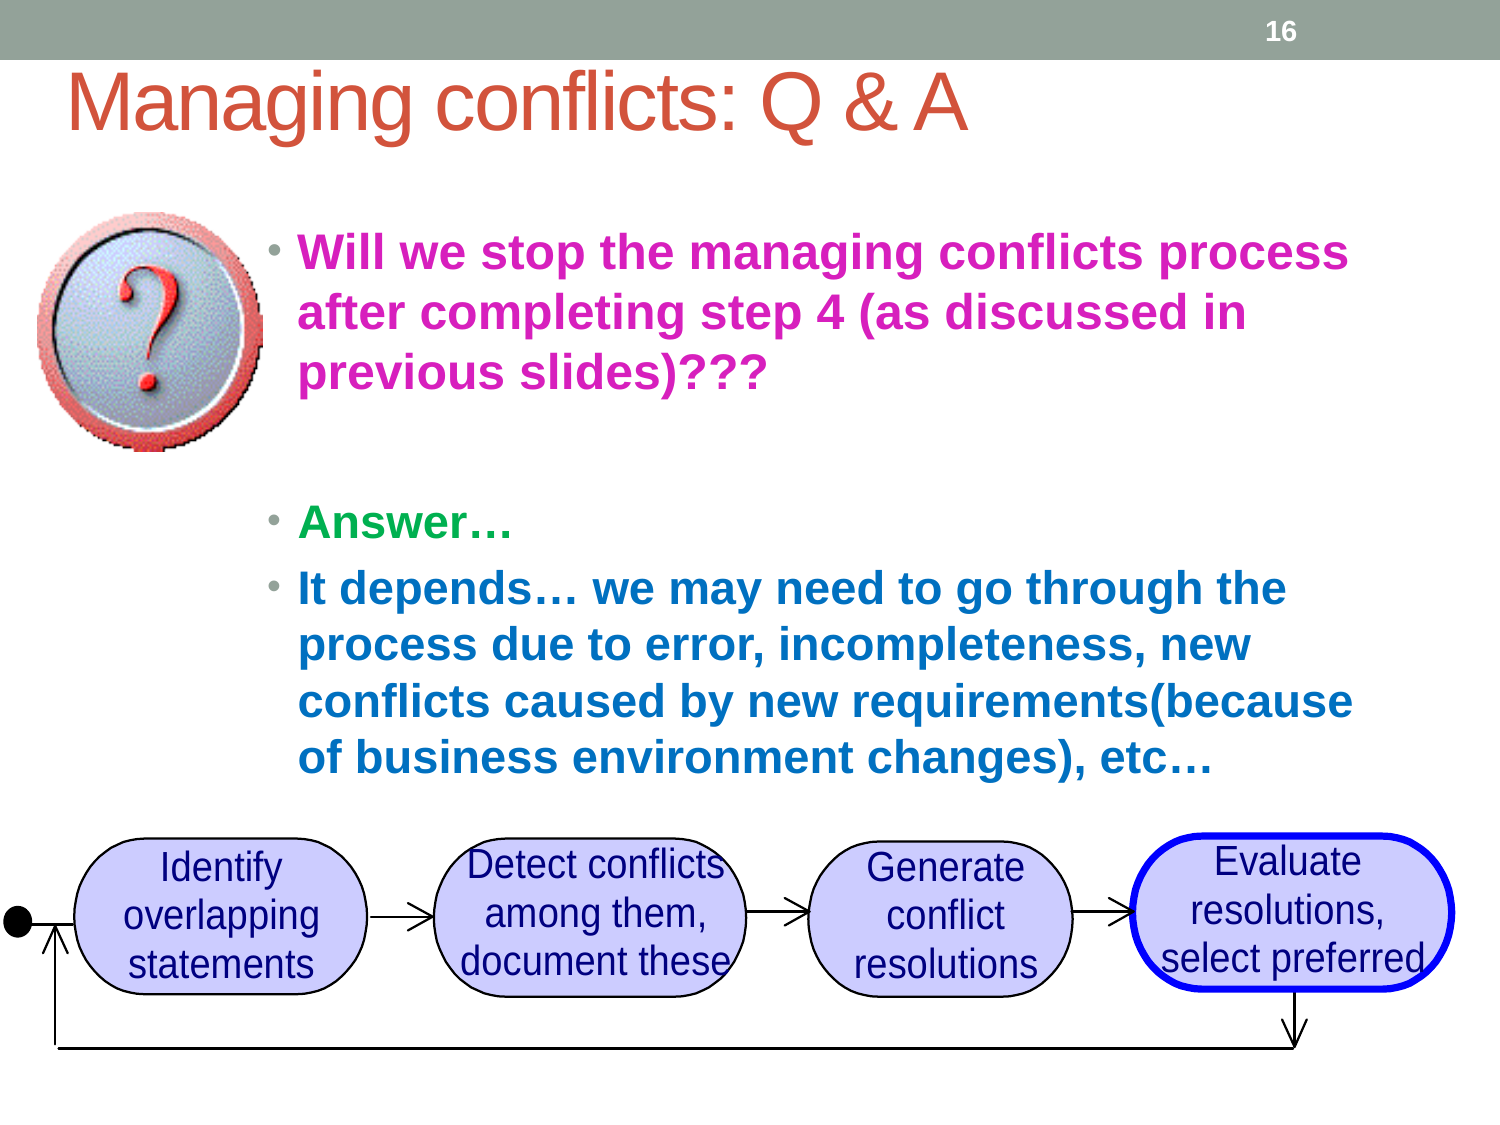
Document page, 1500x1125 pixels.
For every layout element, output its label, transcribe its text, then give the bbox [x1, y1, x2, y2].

list Will we stop the managing conflicts process after completing step 4 (as discussed in previous slides)??? [252, 162, 1375, 437]
picture [37, 212, 263, 453]
text_box Answer… It depends… we may need to go through the process due to error, incompleteness, new conflicts caused by new requirements(because of business environment changes), etc… [252, 437, 1375, 800]
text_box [2, 812, 1468, 1067]
title Managing conflicts: Q & A [50, 35, 1470, 161]
slide_number 16 [1250, 3, 1425, 57]
